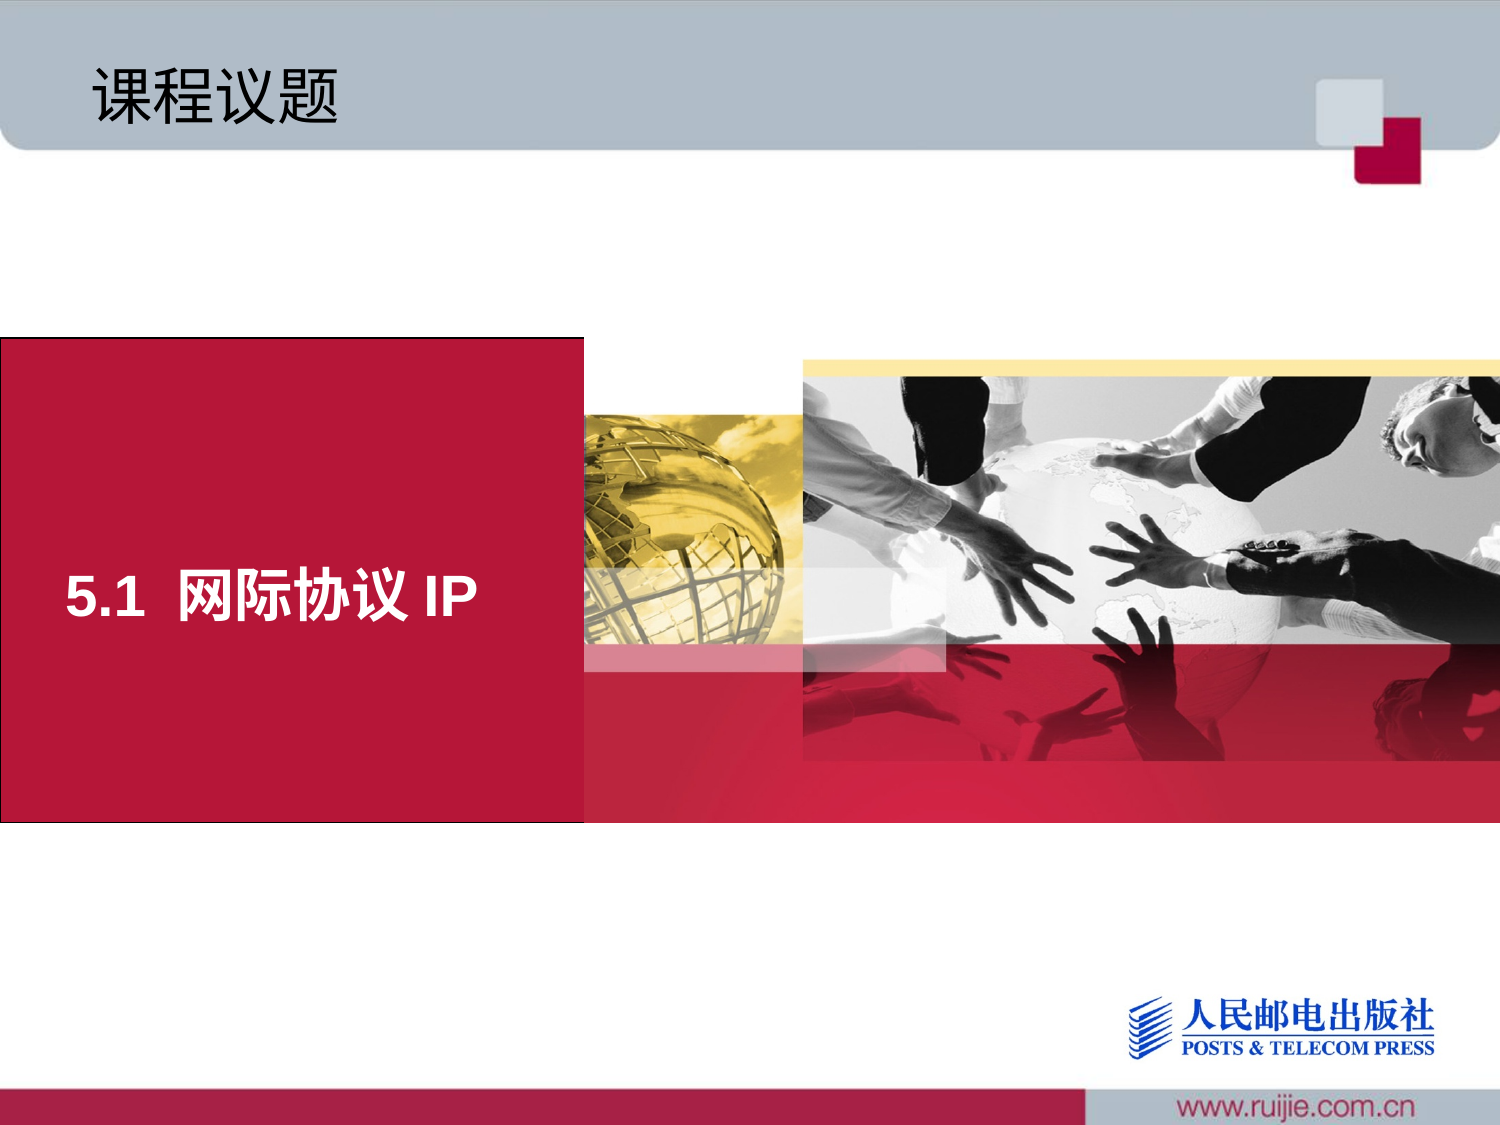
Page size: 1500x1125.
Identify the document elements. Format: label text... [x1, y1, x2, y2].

title 课程议题 [74, 30, 1306, 159]
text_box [0, 337, 1500, 823]
picture [0, 823, 1500, 1125]
picture [0, 0, 1500, 337]
